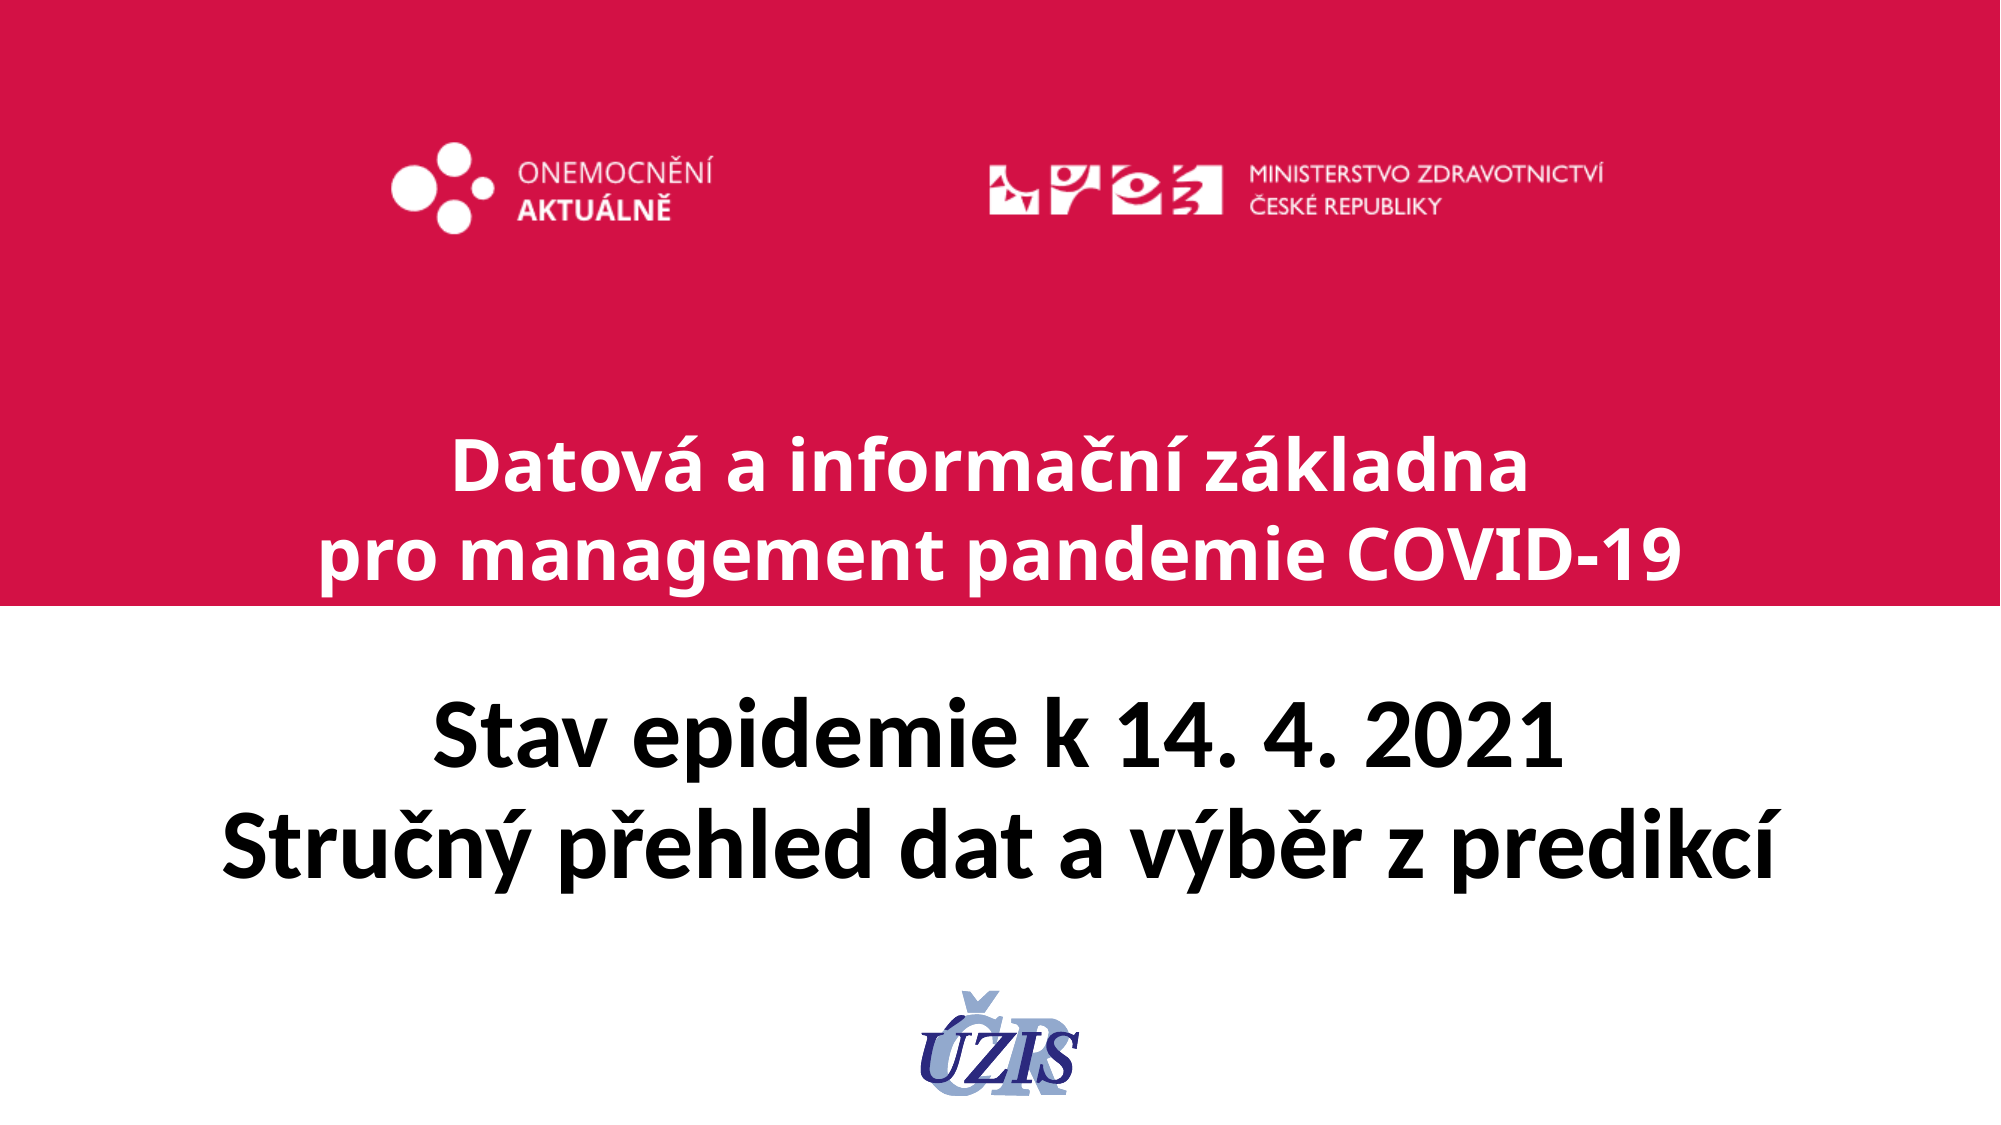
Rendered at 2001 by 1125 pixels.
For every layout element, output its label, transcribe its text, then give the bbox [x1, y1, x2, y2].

subtitle Stav epidemie k 14. 4. 2021 Stručný přehled dat a výběr z predikcí [23, 605, 1977, 986]
title Datová a informační základna pro management pandemie COVID-19 [0, 410, 2000, 606]
